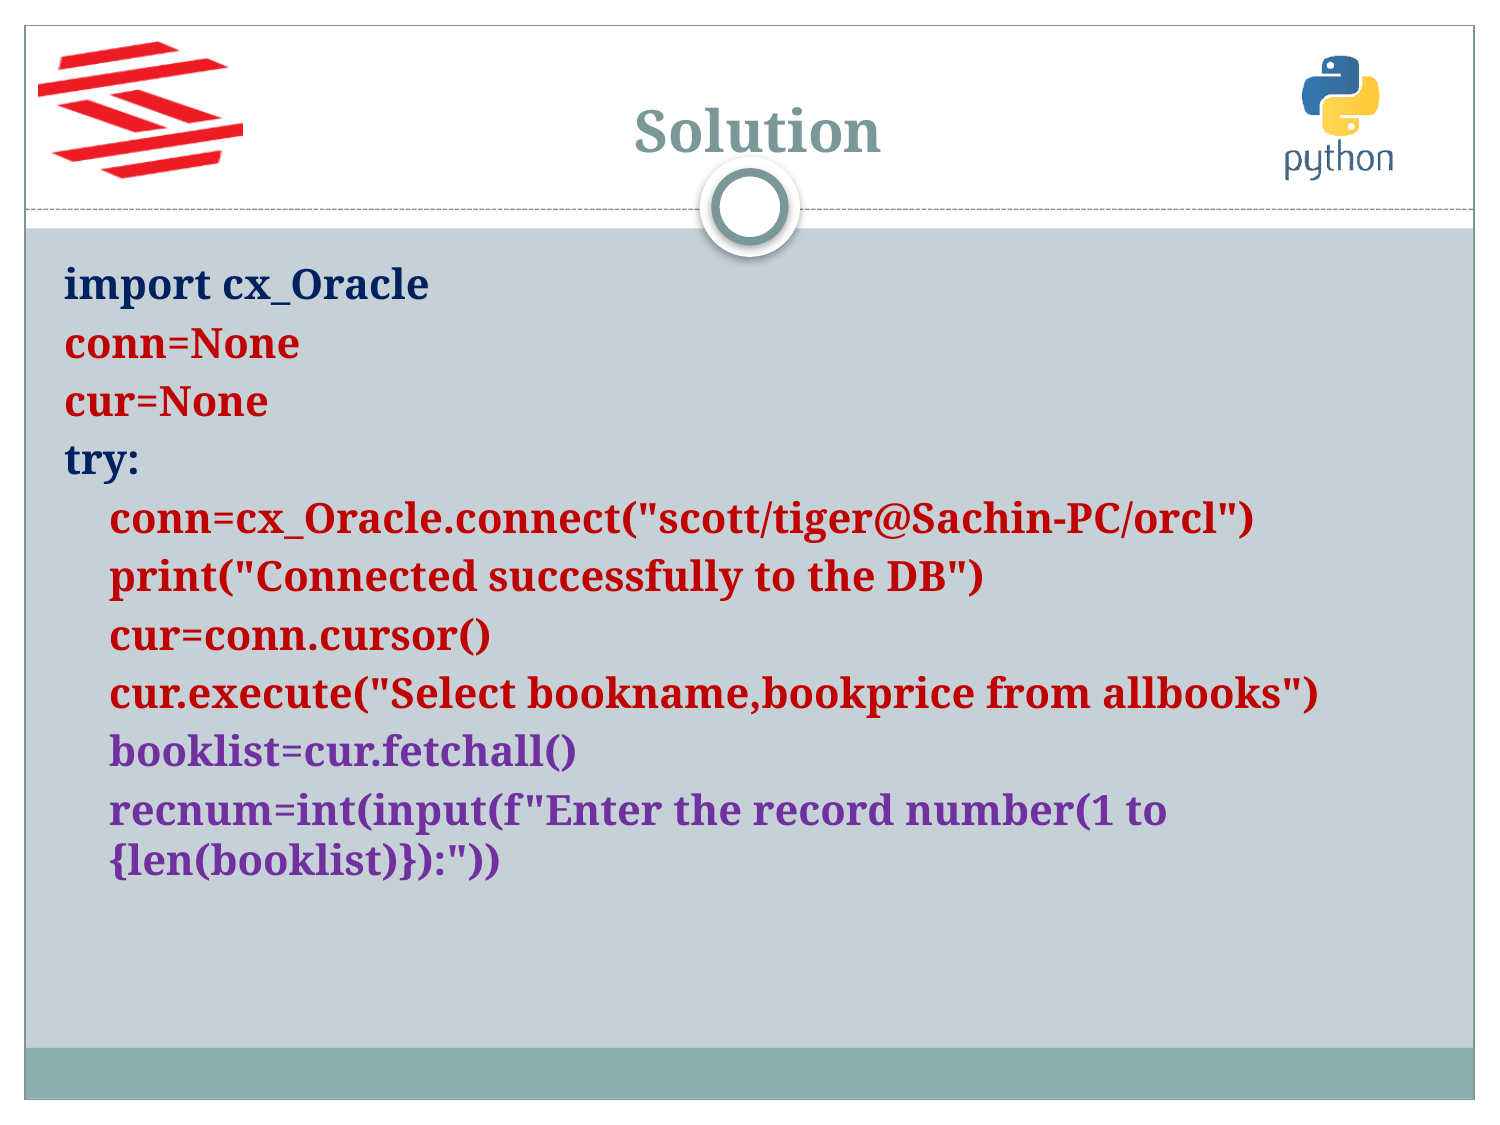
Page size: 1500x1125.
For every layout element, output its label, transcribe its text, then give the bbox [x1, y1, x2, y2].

picture [37, 40, 243, 185]
title Solution [248, 46, 1459, 172]
list import cx_Oracle conn=None cur=None try: conn=cx_Oracle.connect("scott/tiger@Sachin-PC/orcl") print("Connected successfully to the DB") cur=conn.cursor() cur.execute("Select bookname,bookprice from allbooks") booklist=cur.fetchall() recnum=int(input(f"Enter the record number(1 to {len(booklist)}):")) [49, 250, 1445, 1047]
picture [1206, 53, 1471, 186]
